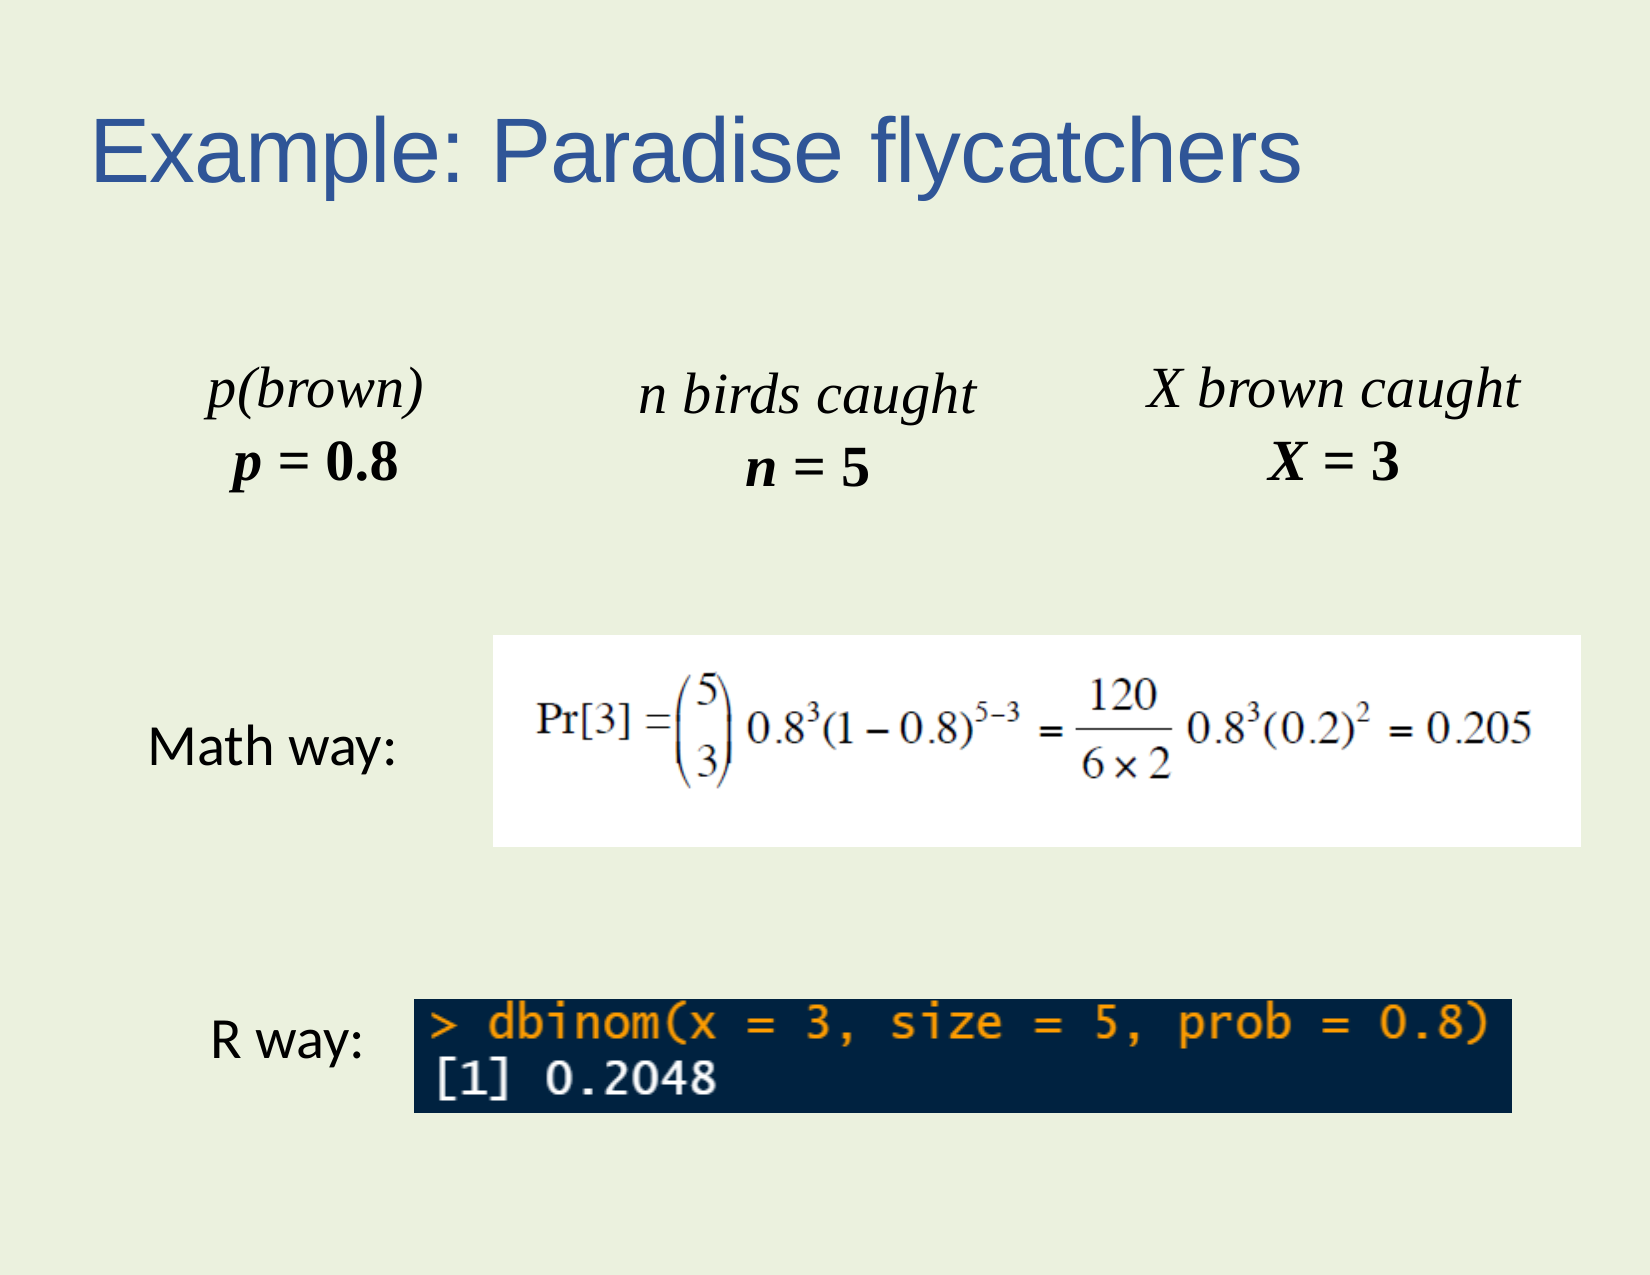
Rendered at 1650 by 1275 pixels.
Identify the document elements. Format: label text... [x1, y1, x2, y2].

text_box n birds caught n = 5 [600, 352, 1013, 498]
text_box X brown caught X = 3 [1112, 346, 1555, 492]
title Example: Paradise flycatchers [87, 89, 1375, 305]
picture [492, 635, 1581, 847]
picture [414, 999, 1512, 1113]
text_box p(brown) p = 0.8 [194, 346, 436, 492]
text_box R way: [195, 993, 380, 1078]
text_box Math way: [133, 699, 413, 785]
